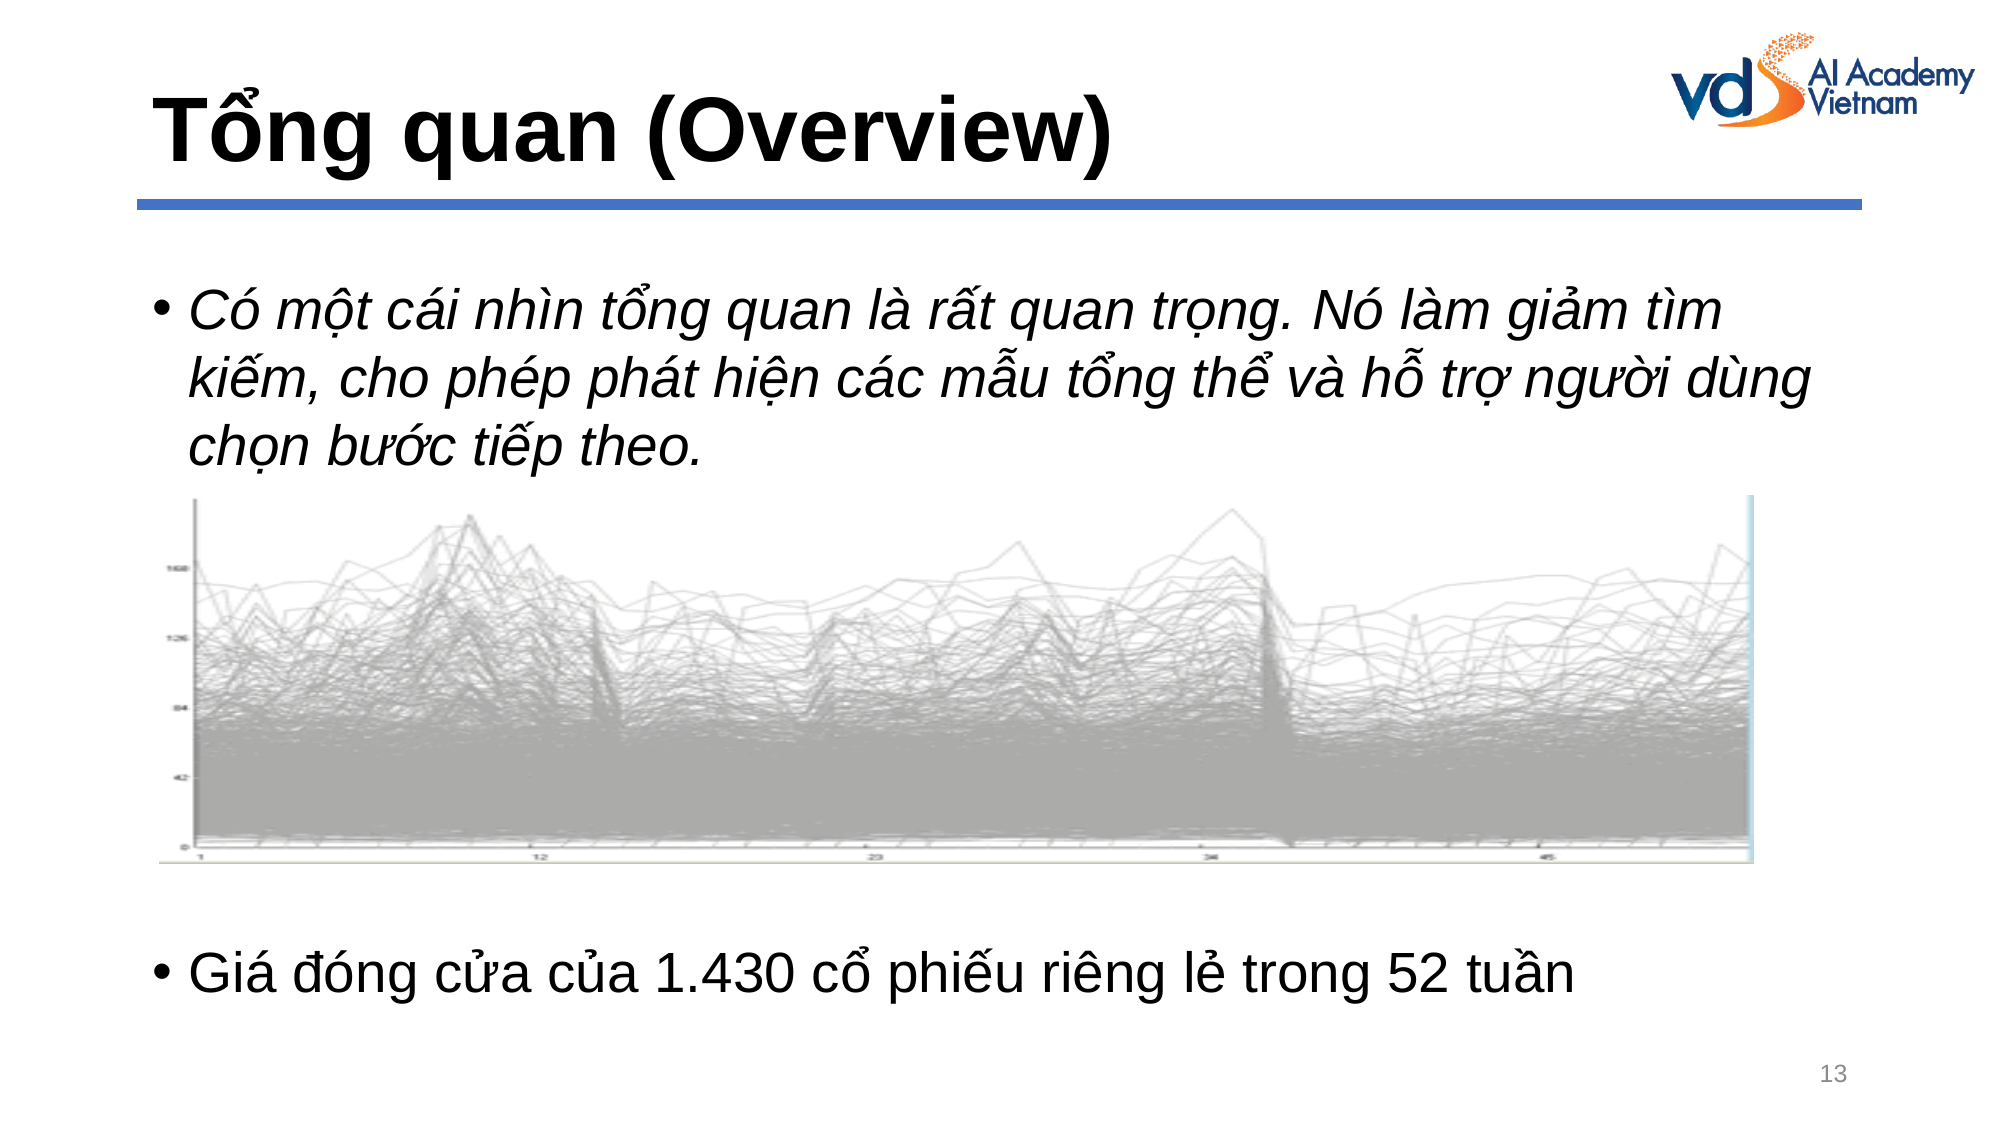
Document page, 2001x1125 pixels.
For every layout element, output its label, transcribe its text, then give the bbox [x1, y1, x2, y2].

title Tổng quan (Overview) [137, 59, 1863, 204]
picture [1671, 32, 1975, 127]
slide_number 13 [1412, 1042, 1863, 1103]
list Có một cái nhìn tổng quan là rất quan trọng. Nó làm giảm tìm kiếm, cho phép phát hiện các mẫu tổng thể và hỗ trợ người dùng chọn bước tiếp theo. Giá đóng cửa của 1.430 cổ phiếu riêng lẻ trong 52 tuần [137, 265, 1863, 1014]
picture [159, 495, 1754, 864]
